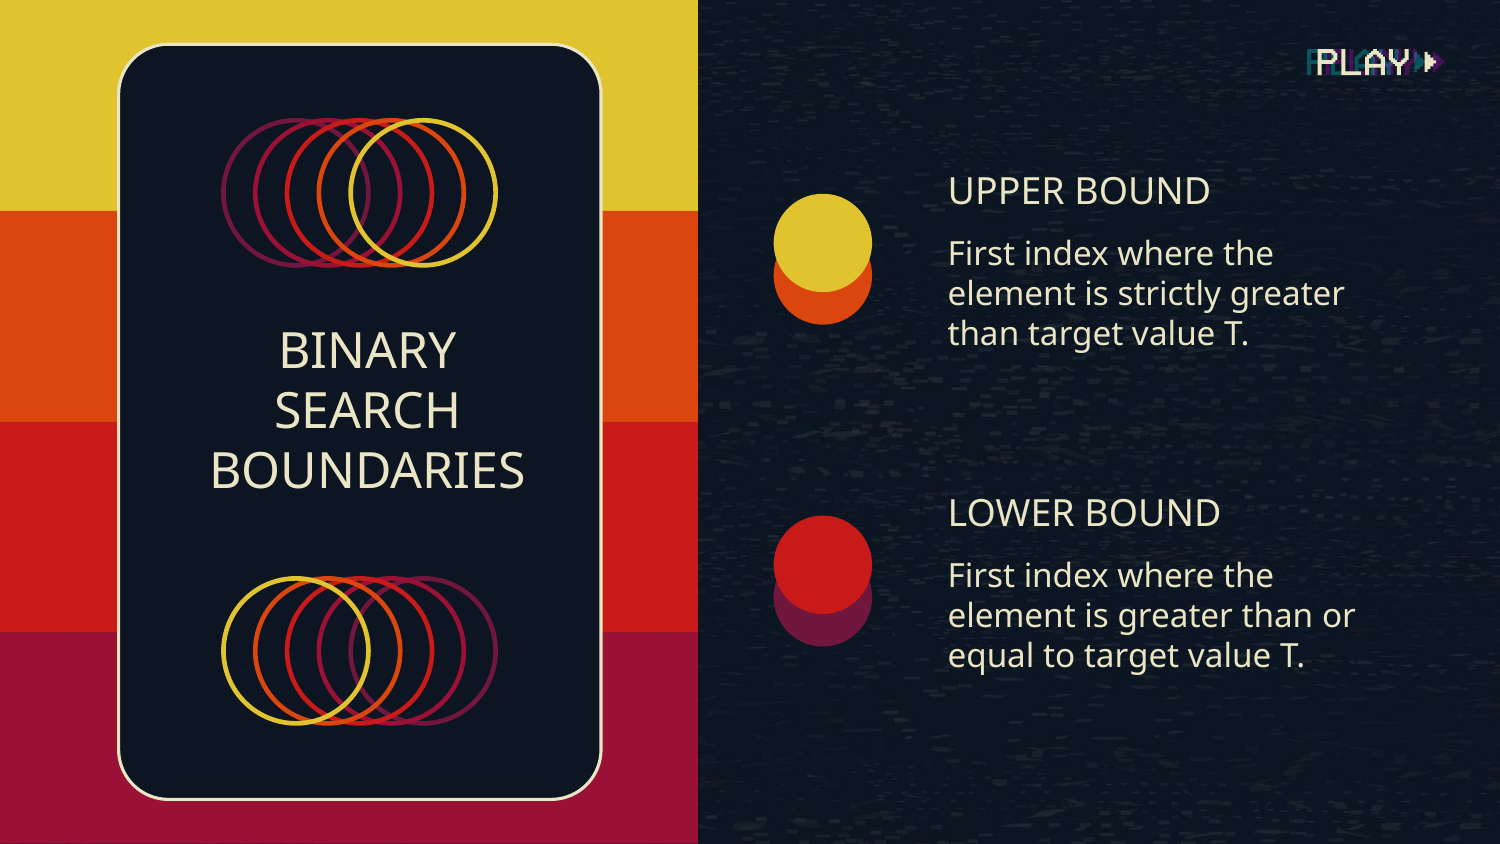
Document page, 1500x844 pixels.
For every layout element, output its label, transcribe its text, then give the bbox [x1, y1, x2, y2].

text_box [773, 515, 873, 647]
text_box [1317, 48, 1437, 76]
subtitle First index where the element is strictly greater than target value T. [932, 226, 1411, 358]
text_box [1437, 48, 1445, 76]
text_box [1307, 48, 1316, 76]
subtitle First index where the element is greater than or equal to target value T. [932, 538, 1411, 689]
picture [698, 0, 1500, 844]
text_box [773, 193, 873, 325]
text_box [223, 578, 496, 724]
title LOWER BOUND [932, 476, 1383, 538]
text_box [223, 120, 496, 266]
title UPPER BOUND [932, 154, 1383, 226]
title BINARY SEARCH BOUNDARIES [164, 303, 572, 540]
